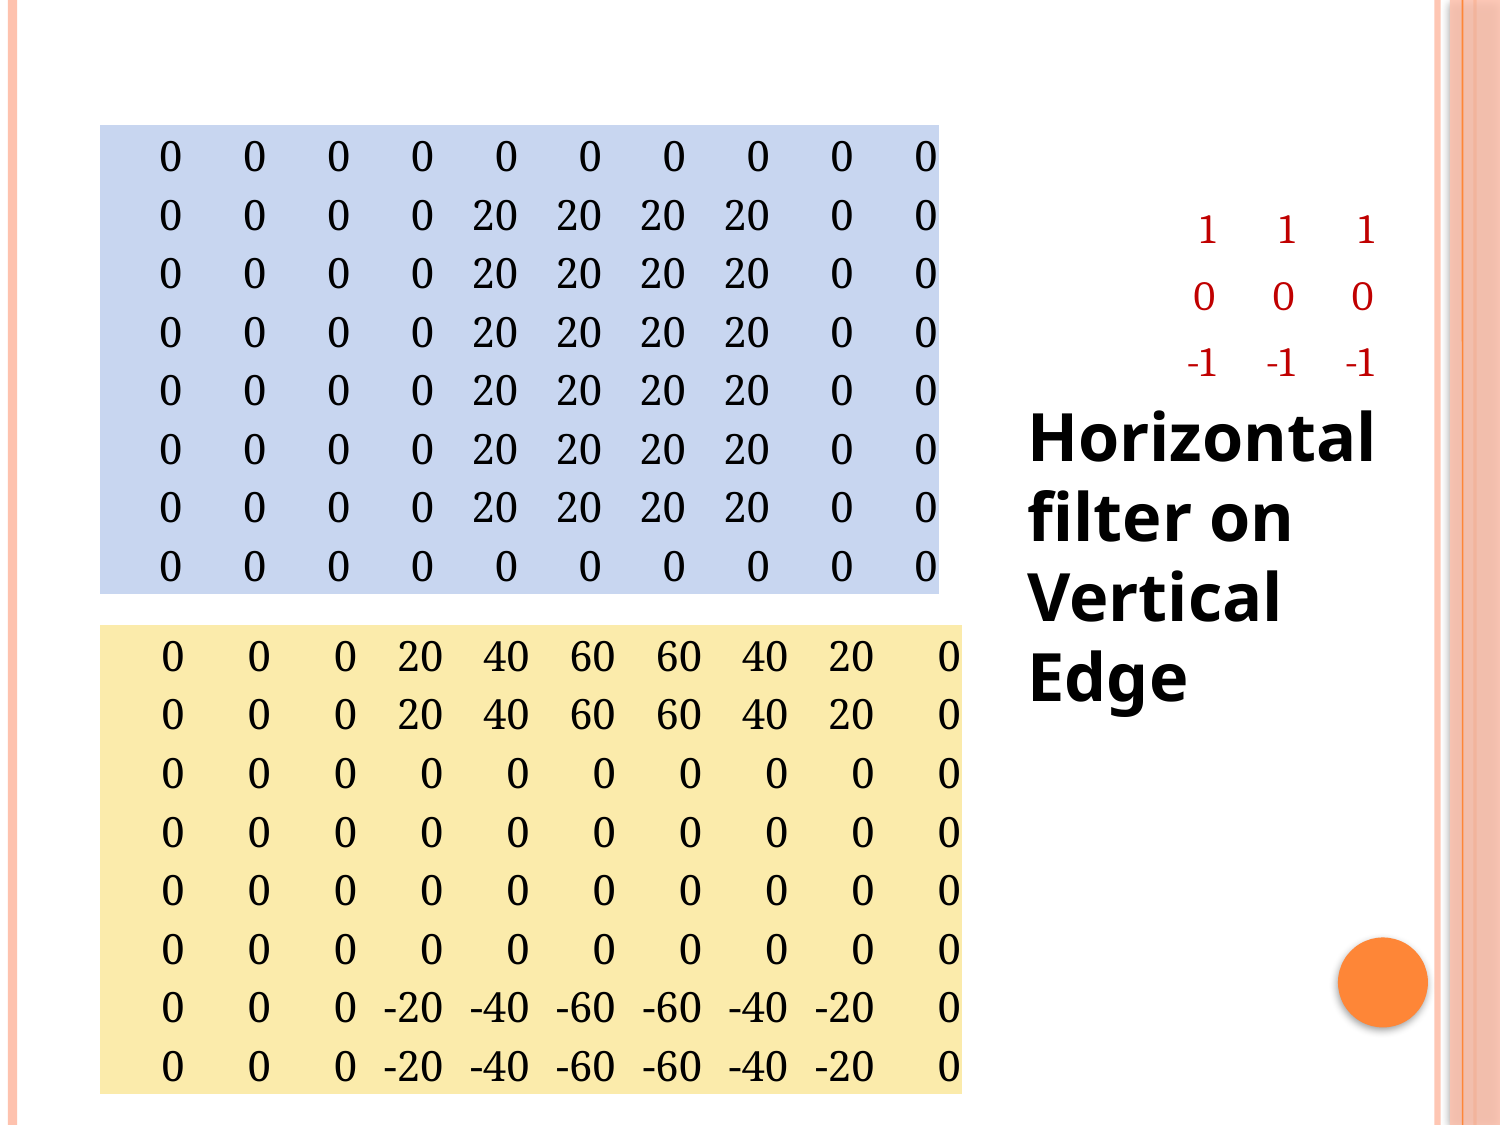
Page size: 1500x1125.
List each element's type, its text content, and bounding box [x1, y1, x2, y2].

table_cell 20 [520, 418, 603, 477]
table_cell 0 [855, 535, 939, 594]
table_cell 0 [100, 742, 186, 801]
table_cell 0 [100, 918, 186, 976]
table_cell -60 [531, 1035, 617, 1094]
table_cell 0 [268, 418, 352, 477]
table_cell 0 [268, 242, 352, 301]
table_cell 0 [704, 801, 790, 859]
table_cell 20 [603, 477, 687, 535]
table_cell 0 [790, 859, 876, 918]
table_cell 0 [790, 742, 876, 801]
table_cell 0 [100, 976, 186, 1035]
table_cell 0 [771, 359, 855, 418]
table_cell 20 [603, 359, 687, 418]
table_cell 0 [1217, 254, 1296, 321]
table_cell 0 [352, 477, 436, 535]
table_cell 0 [184, 477, 268, 535]
table_cell 20 [436, 418, 520, 477]
table_cell 0 [268, 477, 352, 535]
table_cell 20 [687, 477, 771, 535]
table_cell 20 [687, 418, 771, 477]
table_header 0 [520, 125, 603, 184]
table_cell 0 [100, 859, 186, 918]
table_cell 0 [100, 684, 186, 742]
table_cell 0 [268, 359, 352, 418]
table_cell 0 [272, 976, 359, 1035]
table_cell -20 [359, 976, 445, 1035]
table_cell 0 [268, 535, 352, 594]
table_cell 0 [617, 918, 704, 976]
table_header 0 [603, 125, 687, 184]
table_cell 20 [436, 477, 520, 535]
table_header 0 [855, 125, 939, 184]
table_cell 0 [617, 742, 704, 801]
table_header 0 [100, 625, 186, 684]
table_cell 0 [186, 976, 272, 1035]
table_cell 0 [268, 184, 352, 242]
table_cell 0 [704, 742, 790, 801]
table_cell 0 [184, 359, 268, 418]
table_cell 0 [100, 1035, 186, 1094]
table_header 0 [184, 125, 268, 184]
table_cell 0 [855, 359, 939, 418]
table_header 0 [352, 125, 436, 184]
table_header 0 [876, 625, 962, 684]
table_cell 0 [100, 418, 184, 477]
table_cell -60 [617, 1035, 704, 1094]
table_header 0 [100, 125, 184, 184]
table_cell 0 [352, 359, 436, 418]
table_cell 0 [771, 477, 855, 535]
table_cell -60 [531, 976, 617, 1035]
table_cell 0 [704, 918, 790, 976]
table_cell 0 [790, 801, 876, 859]
table_cell 0 [100, 301, 184, 359]
table_cell -40 [704, 1035, 790, 1094]
table_cell 0 [617, 801, 704, 859]
table_cell 0 [359, 859, 445, 918]
table_cell 0 [876, 801, 962, 859]
table_cell 0 [100, 801, 186, 859]
table_cell 0 [1296, 254, 1375, 321]
table_cell 0 [359, 742, 445, 801]
table_cell 0 [352, 301, 436, 359]
table_cell 60 [531, 684, 617, 742]
table_cell 0 [855, 184, 939, 242]
table_cell 0 [100, 359, 184, 418]
table_cell 0 [855, 242, 939, 301]
table_header 60 [617, 625, 704, 684]
table_cell 20 [687, 301, 771, 359]
table_cell 20 [436, 242, 520, 301]
table_cell 0 [186, 801, 272, 859]
table_cell 0 [184, 535, 268, 594]
table_cell 0 [876, 1035, 962, 1094]
table_cell 20 [687, 184, 771, 242]
table_cell 20 [436, 301, 520, 359]
table_cell 0 [272, 859, 359, 918]
table_cell 0 [531, 918, 617, 976]
table_cell 0 [268, 301, 352, 359]
table_cell 20 [520, 242, 603, 301]
table_cell 0 [352, 242, 436, 301]
table_cell 0 [445, 859, 531, 918]
table_header 40 [704, 625, 790, 684]
table_cell 0 [531, 742, 617, 801]
table_cell 0 [352, 184, 436, 242]
table_cell 20 [687, 242, 771, 301]
table_cell 0 [186, 742, 272, 801]
table_cell 0 [184, 418, 268, 477]
table_cell 20 [520, 477, 603, 535]
text_box Horizontal filter on Vertical Edge [1012, 387, 1438, 723]
table_cell 0 [1138, 254, 1217, 321]
table_cell 40 [445, 684, 531, 742]
table_cell -1 [1296, 321, 1375, 387]
table_cell 0 [790, 918, 876, 976]
table_cell 20 [520, 184, 603, 242]
table_cell 0 [272, 801, 359, 859]
table_cell 0 [771, 418, 855, 477]
table_header 1 [1296, 187, 1375, 254]
table_header 1 [1138, 187, 1217, 254]
table_cell 0 [184, 301, 268, 359]
table_cell 0 [876, 742, 962, 801]
table_cell 0 [445, 742, 531, 801]
table_cell 0 [855, 477, 939, 535]
table_cell 60 [617, 684, 704, 742]
table_cell 0 [876, 918, 962, 976]
table_header 1 [1217, 187, 1296, 254]
table_cell 20 [520, 359, 603, 418]
table_cell -60 [617, 976, 704, 1035]
table_header 0 [268, 125, 352, 184]
table_cell 20 [603, 242, 687, 301]
table_cell 0 [272, 1035, 359, 1094]
table_cell -1 [1138, 321, 1217, 387]
table_cell 0 [186, 1035, 272, 1094]
table_cell -20 [359, 1035, 445, 1094]
table_header 0 [272, 625, 359, 684]
table_cell 0 [531, 859, 617, 918]
table_cell 20 [436, 184, 520, 242]
table_cell 0 [184, 242, 268, 301]
table_header 0 [186, 625, 272, 684]
table_cell -20 [790, 1035, 876, 1094]
table_header 0 [771, 125, 855, 184]
table_cell 0 [186, 918, 272, 976]
table_cell 0 [359, 918, 445, 976]
table_cell 0 [186, 859, 272, 918]
table_cell 0 [100, 535, 184, 594]
table_cell 20 [603, 301, 687, 359]
table_cell 0 [855, 301, 939, 359]
table_cell 0 [855, 418, 939, 477]
table_cell 0 [876, 684, 962, 742]
table_cell 0 [352, 535, 436, 594]
table_cell 20 [687, 359, 771, 418]
table_cell 0 [687, 535, 771, 594]
table_cell 0 [771, 184, 855, 242]
table_cell 20 [603, 184, 687, 242]
table_cell 0 [272, 684, 359, 742]
table_cell -20 [790, 976, 876, 1035]
table_header 40 [445, 625, 531, 684]
table_cell -1 [1217, 321, 1296, 387]
table_cell 0 [186, 684, 272, 742]
table_cell 0 [272, 918, 359, 976]
table_cell 0 [445, 918, 531, 976]
table_header 0 [436, 125, 520, 184]
table_cell 20 [790, 684, 876, 742]
table_cell 20 [520, 301, 603, 359]
table_cell 0 [445, 801, 531, 859]
table_cell 0 [520, 535, 603, 594]
table_cell 0 [771, 301, 855, 359]
table_cell 0 [531, 801, 617, 859]
table_cell 0 [184, 184, 268, 242]
table_cell 0 [603, 535, 687, 594]
table_cell 0 [771, 535, 855, 594]
table_cell 0 [704, 859, 790, 918]
table_cell 0 [876, 976, 962, 1035]
table_cell 0 [100, 184, 184, 242]
table_cell -40 [445, 976, 531, 1035]
table_cell 0 [617, 859, 704, 918]
table_cell 20 [359, 684, 445, 742]
table_header 20 [359, 625, 445, 684]
table_cell 20 [436, 359, 520, 418]
table_cell -40 [445, 1035, 531, 1094]
table_cell 0 [359, 801, 445, 859]
table_cell 0 [436, 535, 520, 594]
table_header 20 [790, 625, 876, 684]
table_cell 20 [603, 418, 687, 477]
table_header 0 [687, 125, 771, 184]
table_cell 40 [704, 684, 790, 742]
table_cell 0 [352, 418, 436, 477]
table_cell 0 [100, 477, 184, 535]
table_header 60 [531, 625, 617, 684]
table_cell 0 [771, 242, 855, 301]
table_cell 0 [272, 742, 359, 801]
table_cell 0 [100, 242, 184, 301]
table_cell 0 [876, 859, 962, 918]
table_cell -40 [704, 976, 790, 1035]
